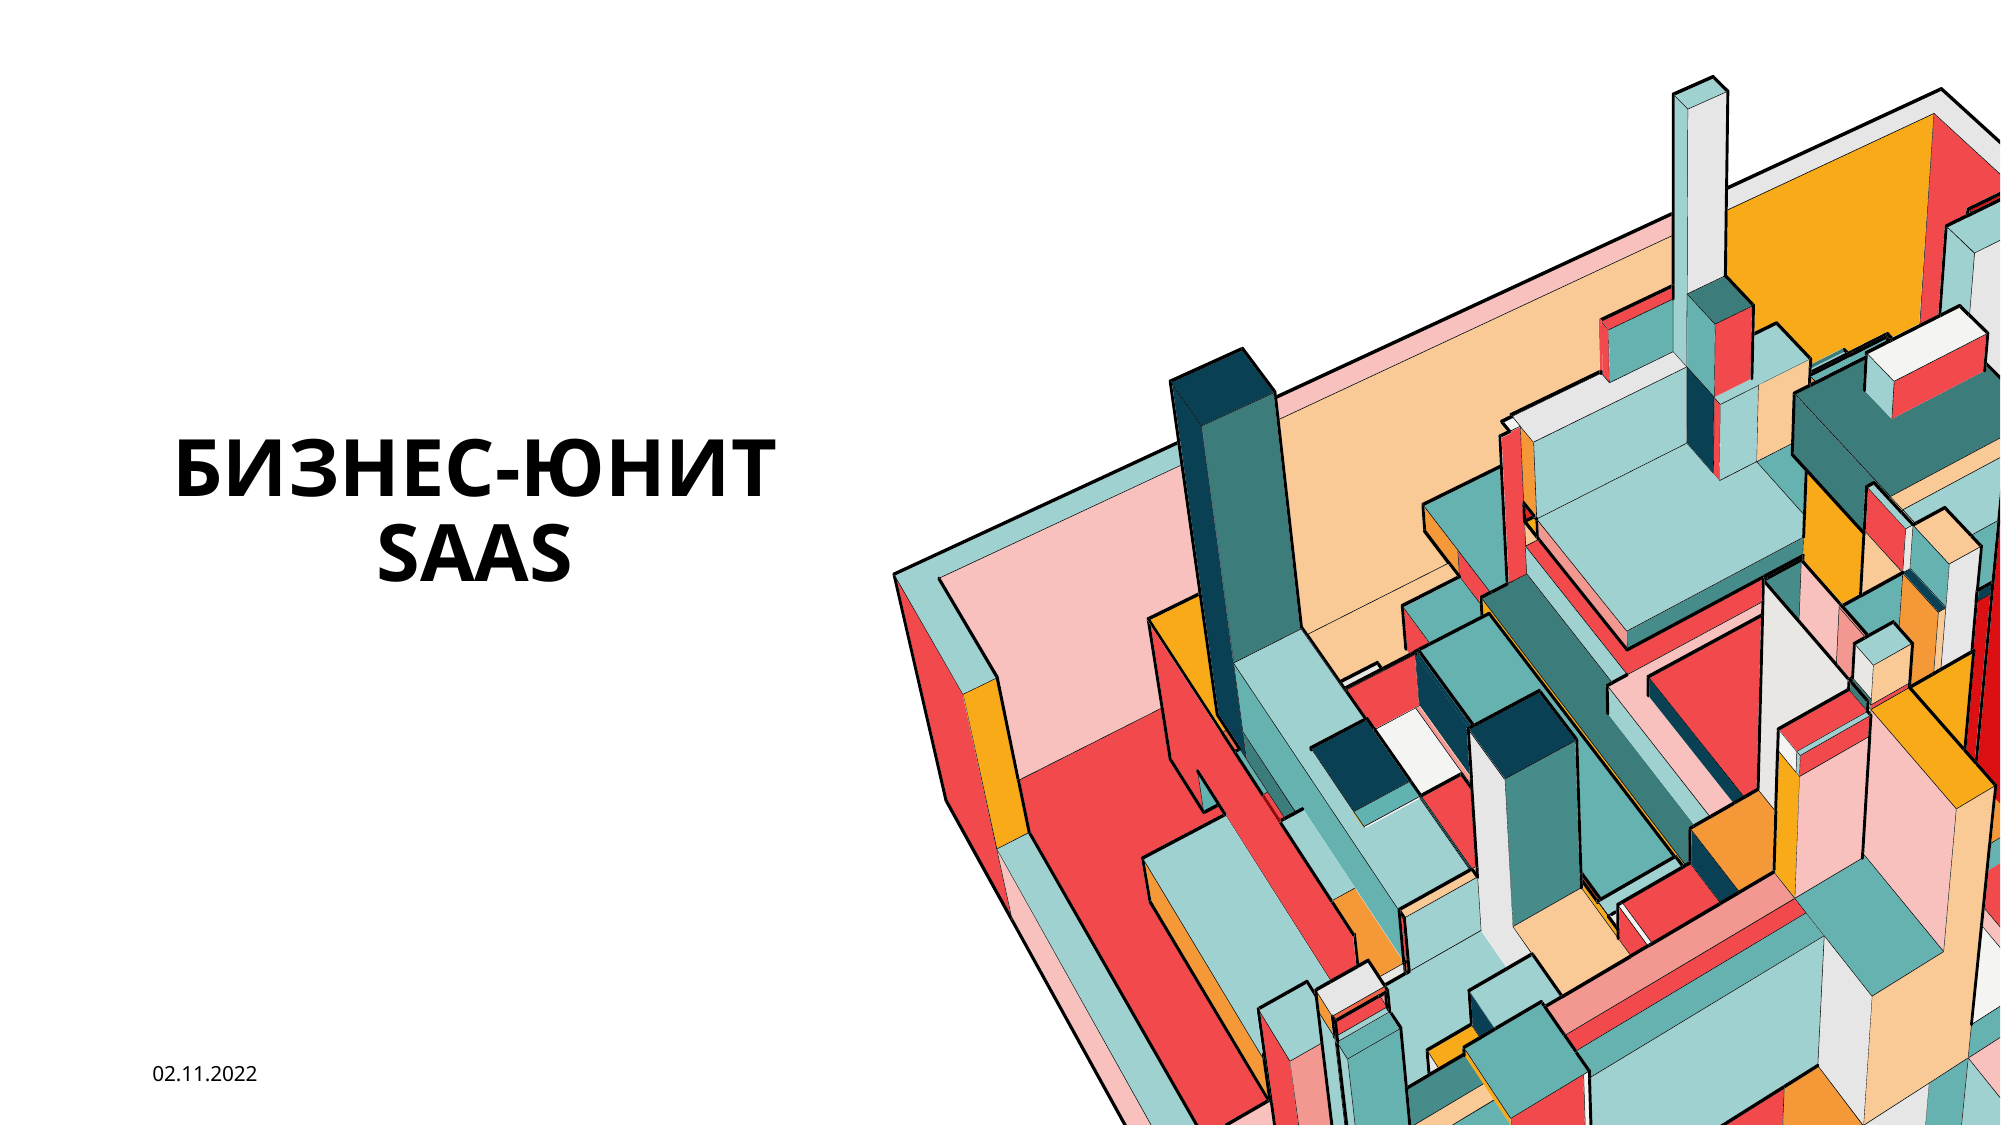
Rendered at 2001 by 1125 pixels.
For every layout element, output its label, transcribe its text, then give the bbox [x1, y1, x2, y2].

slide_number 15 [1412, 1042, 1863, 1103]
title Бизнес-юнит Saas [137, 404, 813, 623]
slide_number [137, 1042, 363, 1103]
